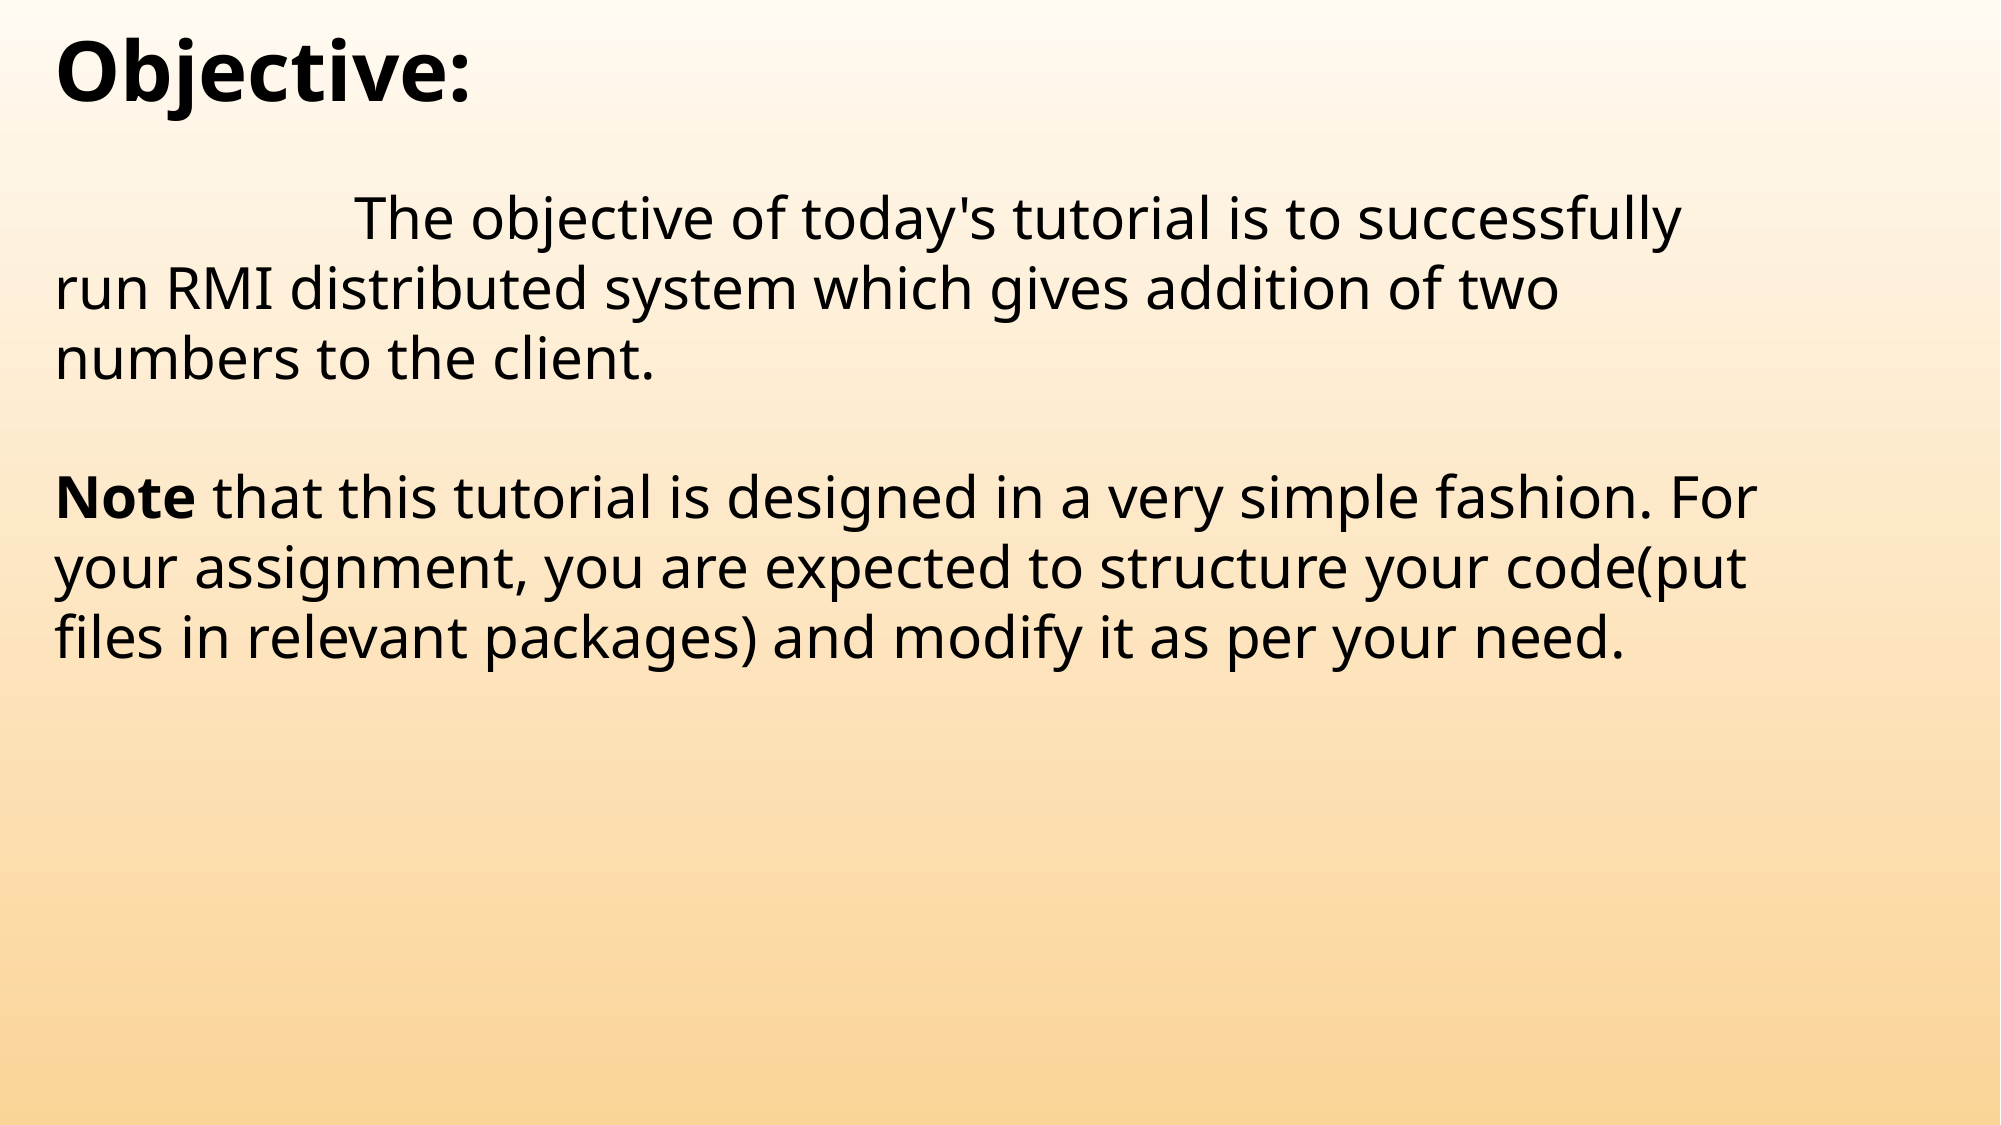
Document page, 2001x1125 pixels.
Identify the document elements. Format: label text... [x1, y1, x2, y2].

text_box Objective: The objective of today's tutorial is to successfully run RMI distributed system which gives addition of two numbers to the client. Note that this tutorial is designed in a very simple fashion. For your assignment, you are expected to structure your code(put files in relevant packages) and modify it as per your need. [39, 10, 1787, 1026]
